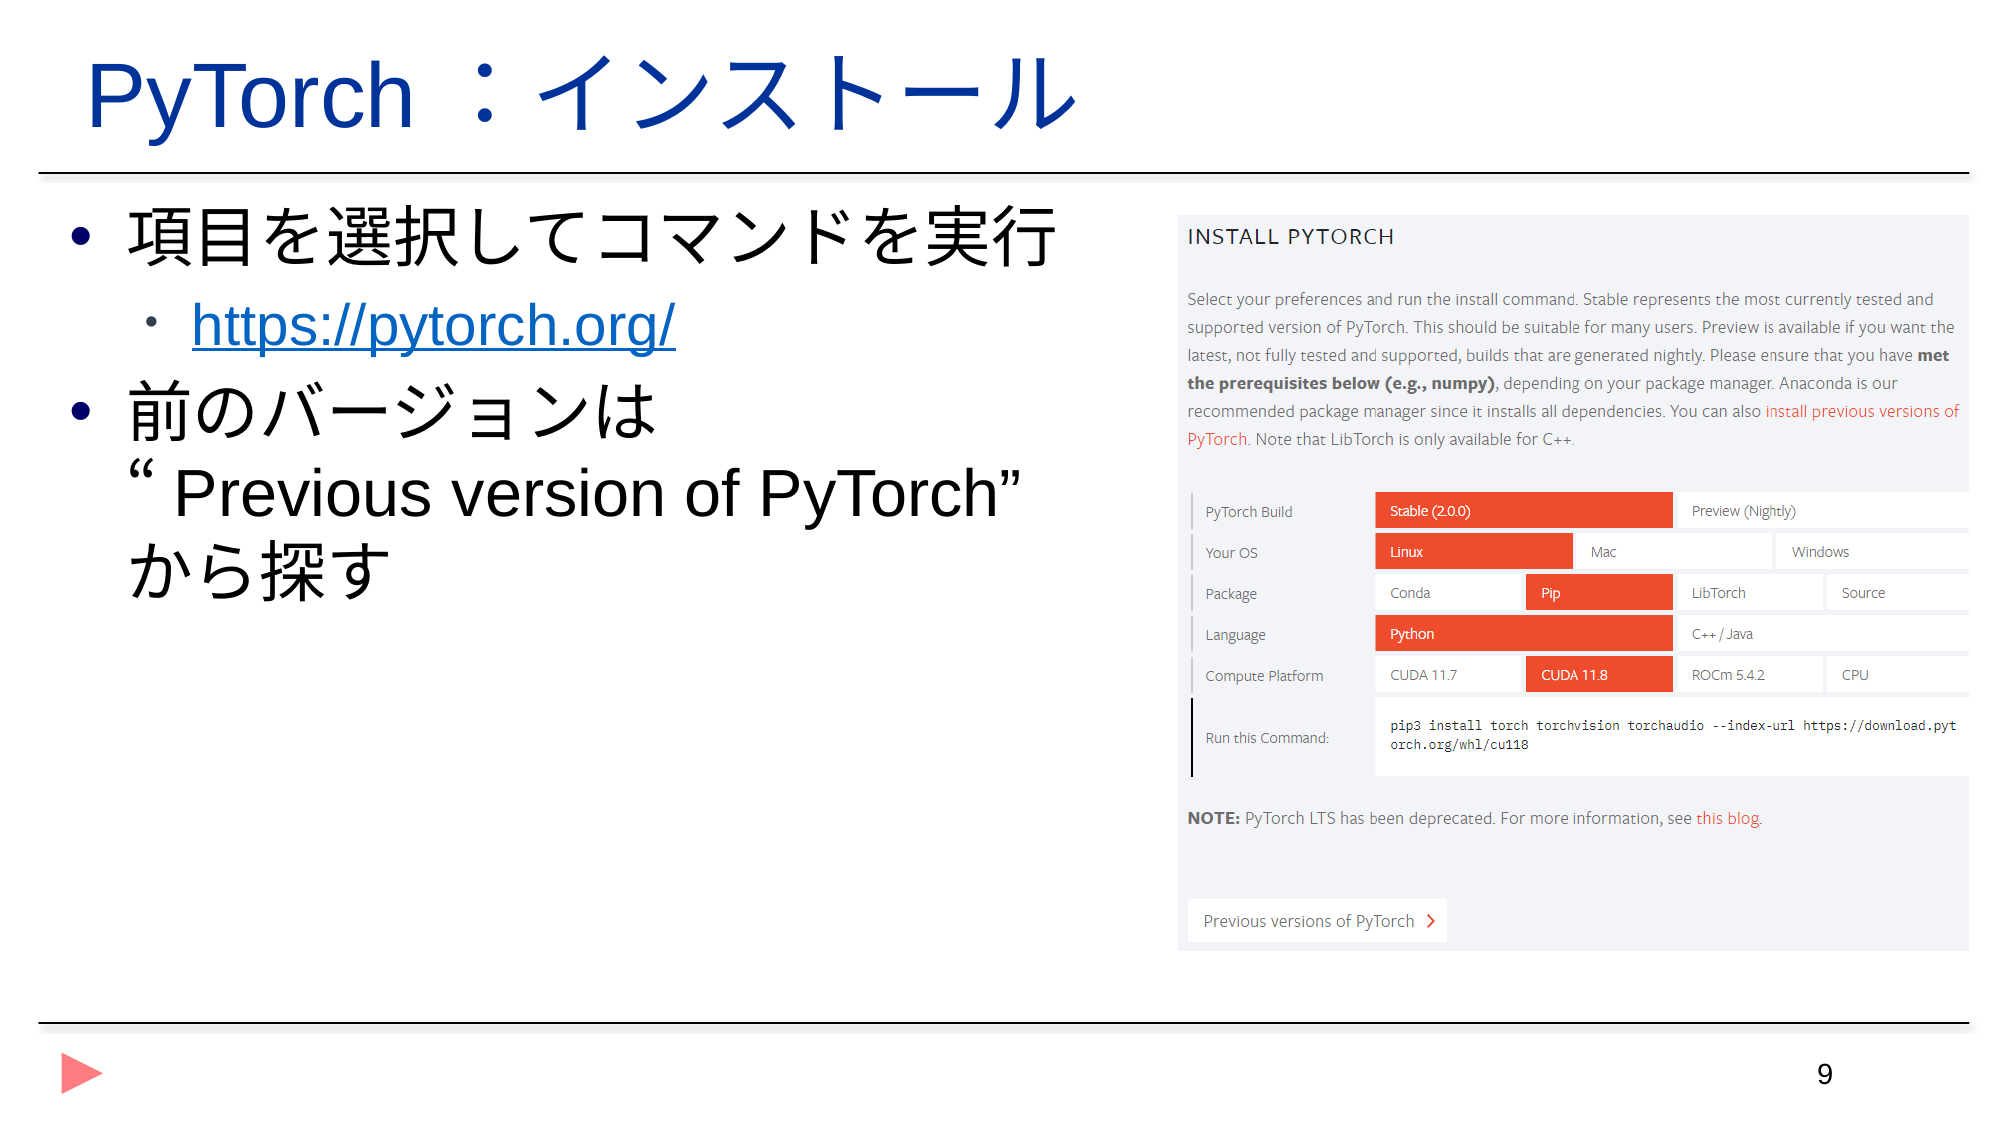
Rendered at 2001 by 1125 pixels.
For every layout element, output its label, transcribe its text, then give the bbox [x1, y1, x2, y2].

title PyTorch：インストール [70, 21, 1969, 161]
picture [1177, 215, 1969, 951]
list 項目を選択してコマンドを実行 https://pytorch.org/ 前のバージョンは “Previous version of PyTorch” から探す [55, 187, 1969, 1012]
